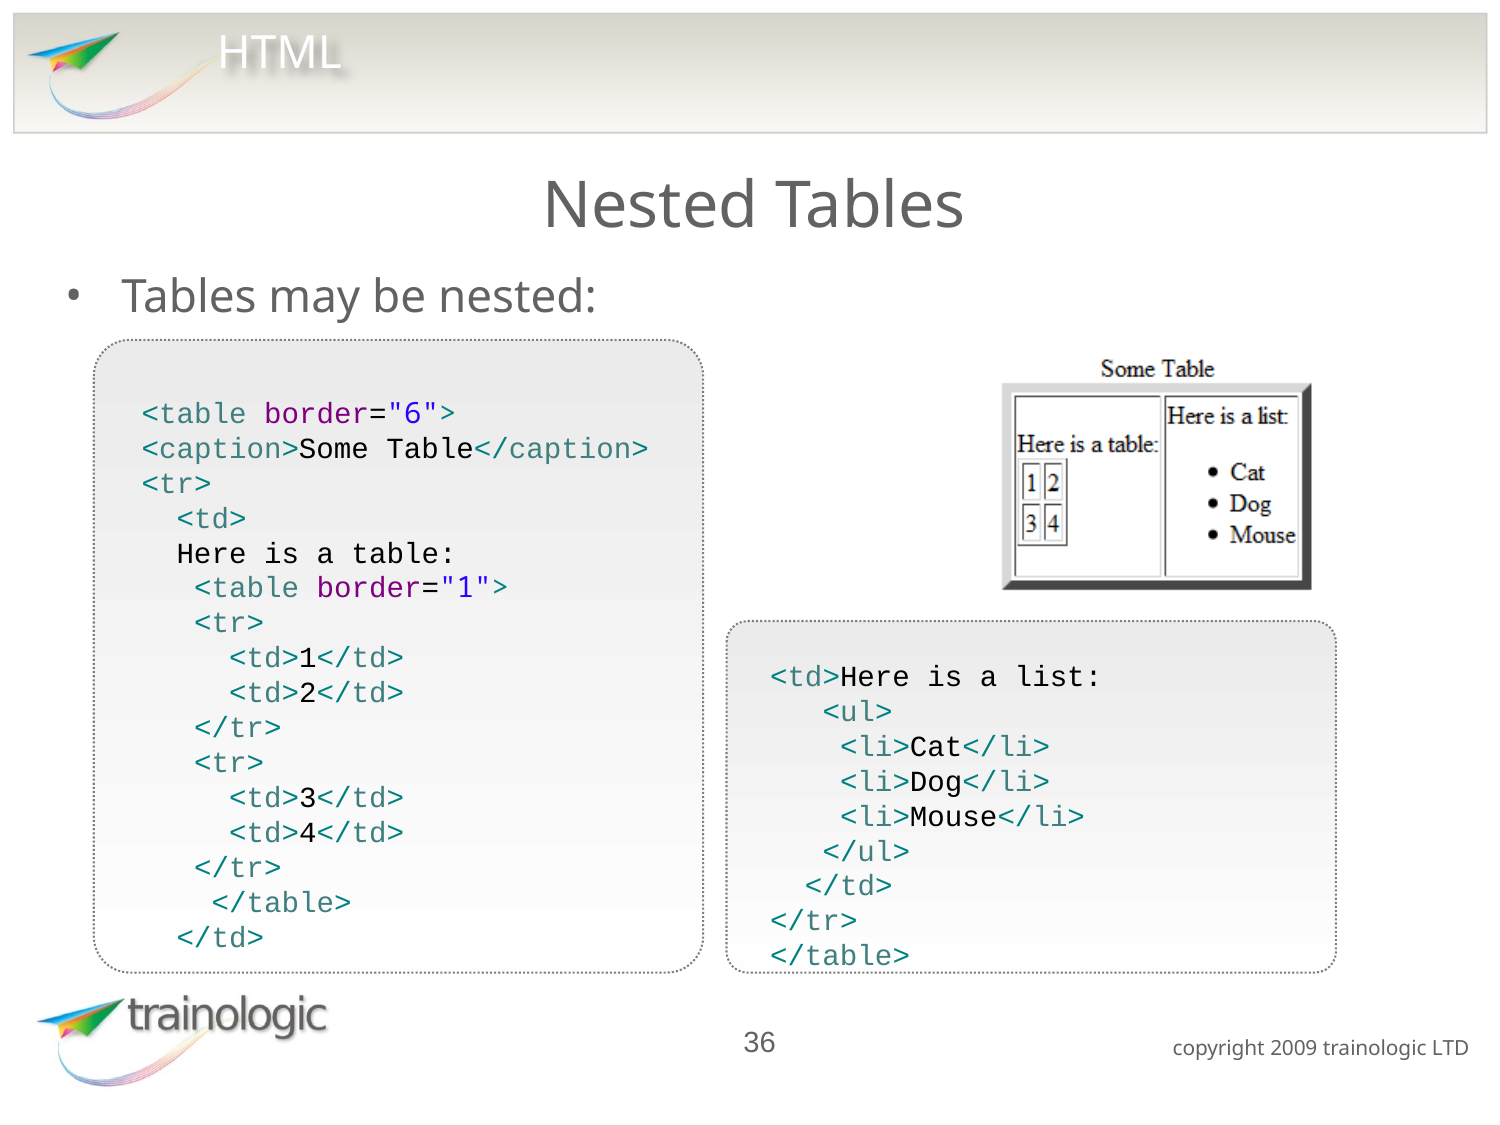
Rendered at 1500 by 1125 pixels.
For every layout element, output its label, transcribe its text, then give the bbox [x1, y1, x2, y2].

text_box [726, 592, 1336, 1001]
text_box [93, 335, 704, 978]
text_box 36 [584, 1023, 935, 1074]
picture [0, 0, 1500, 149]
text_box copyright 2009 trainologic LTD [1045, 1034, 1477, 1060]
text_box Nested Tables [191, 162, 1317, 242]
text_box Tables may be nested: [58, 266, 1453, 340]
picture [29, 987, 332, 1095]
picture [995, 352, 1318, 598]
